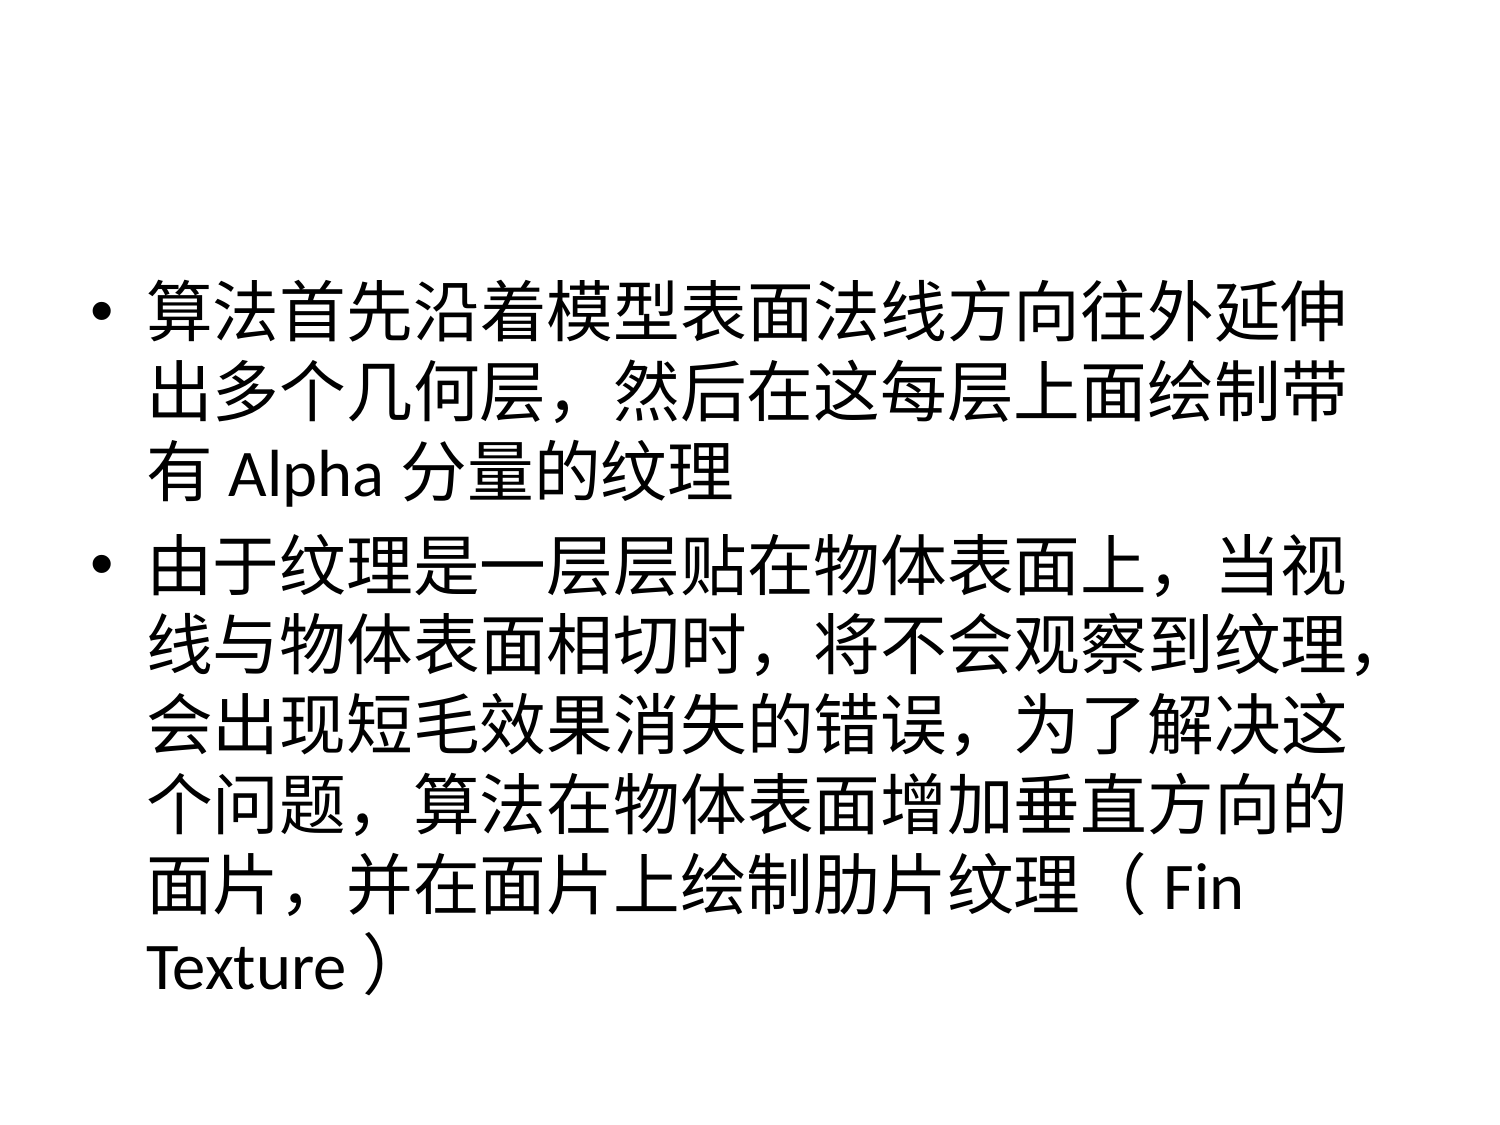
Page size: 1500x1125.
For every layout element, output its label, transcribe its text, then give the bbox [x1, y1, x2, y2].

list 算法首先沿着模型表面法线方向往外延伸出多个几何层，然后在这每层上面绘制带有Alpha分量的纹理 由于纹理是一层层贴在物体表面上，当视线与物体表面相切时，将不会观察到纹理，会出现短毛效果消失的错误，为了解决这个问题，算法在物体表面增加垂直方向的面片，并在面片上绘制肋片纹理（Fin Texture） [75, 262, 1425, 1005]
